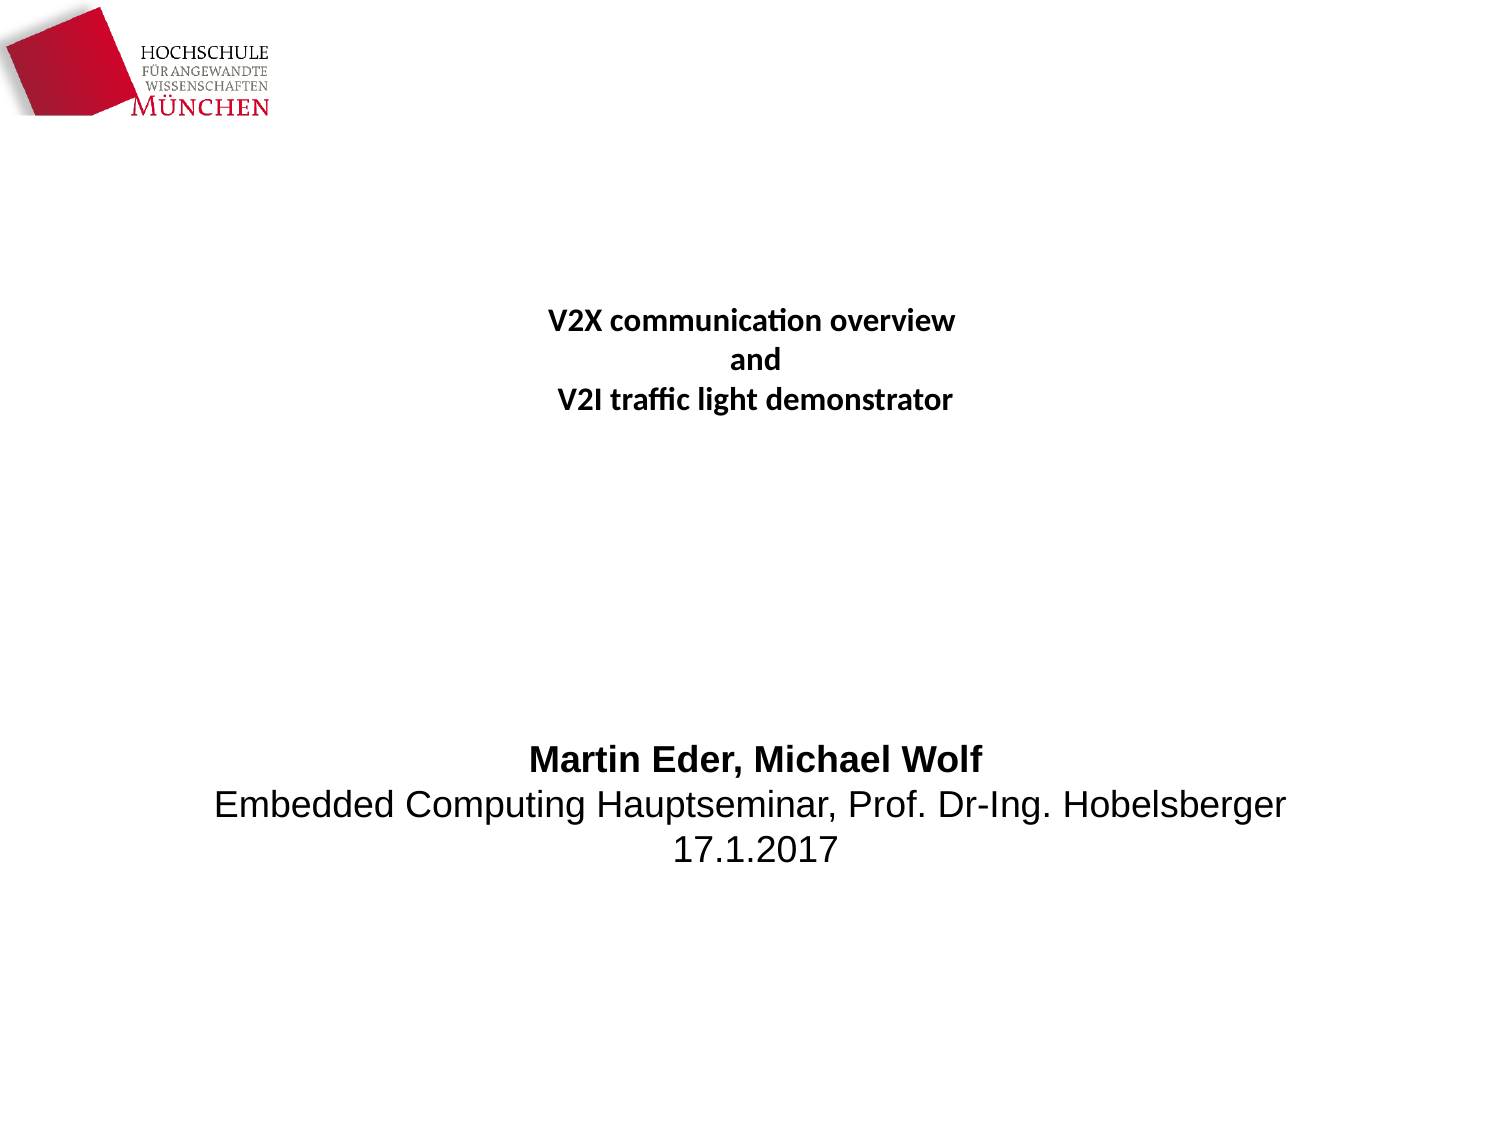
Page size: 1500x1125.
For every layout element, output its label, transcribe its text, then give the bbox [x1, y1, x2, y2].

text_box Martin Eder, Michael Wolf Embedded Computing Hauptseminar, Prof. Dr-Ing. Hobelsberger 17.1.2017 [199, 727, 1313, 878]
picture [0, 0, 269, 116]
title V2X communication overview and V2I traffic light demonstrator [64, 290, 1447, 622]
